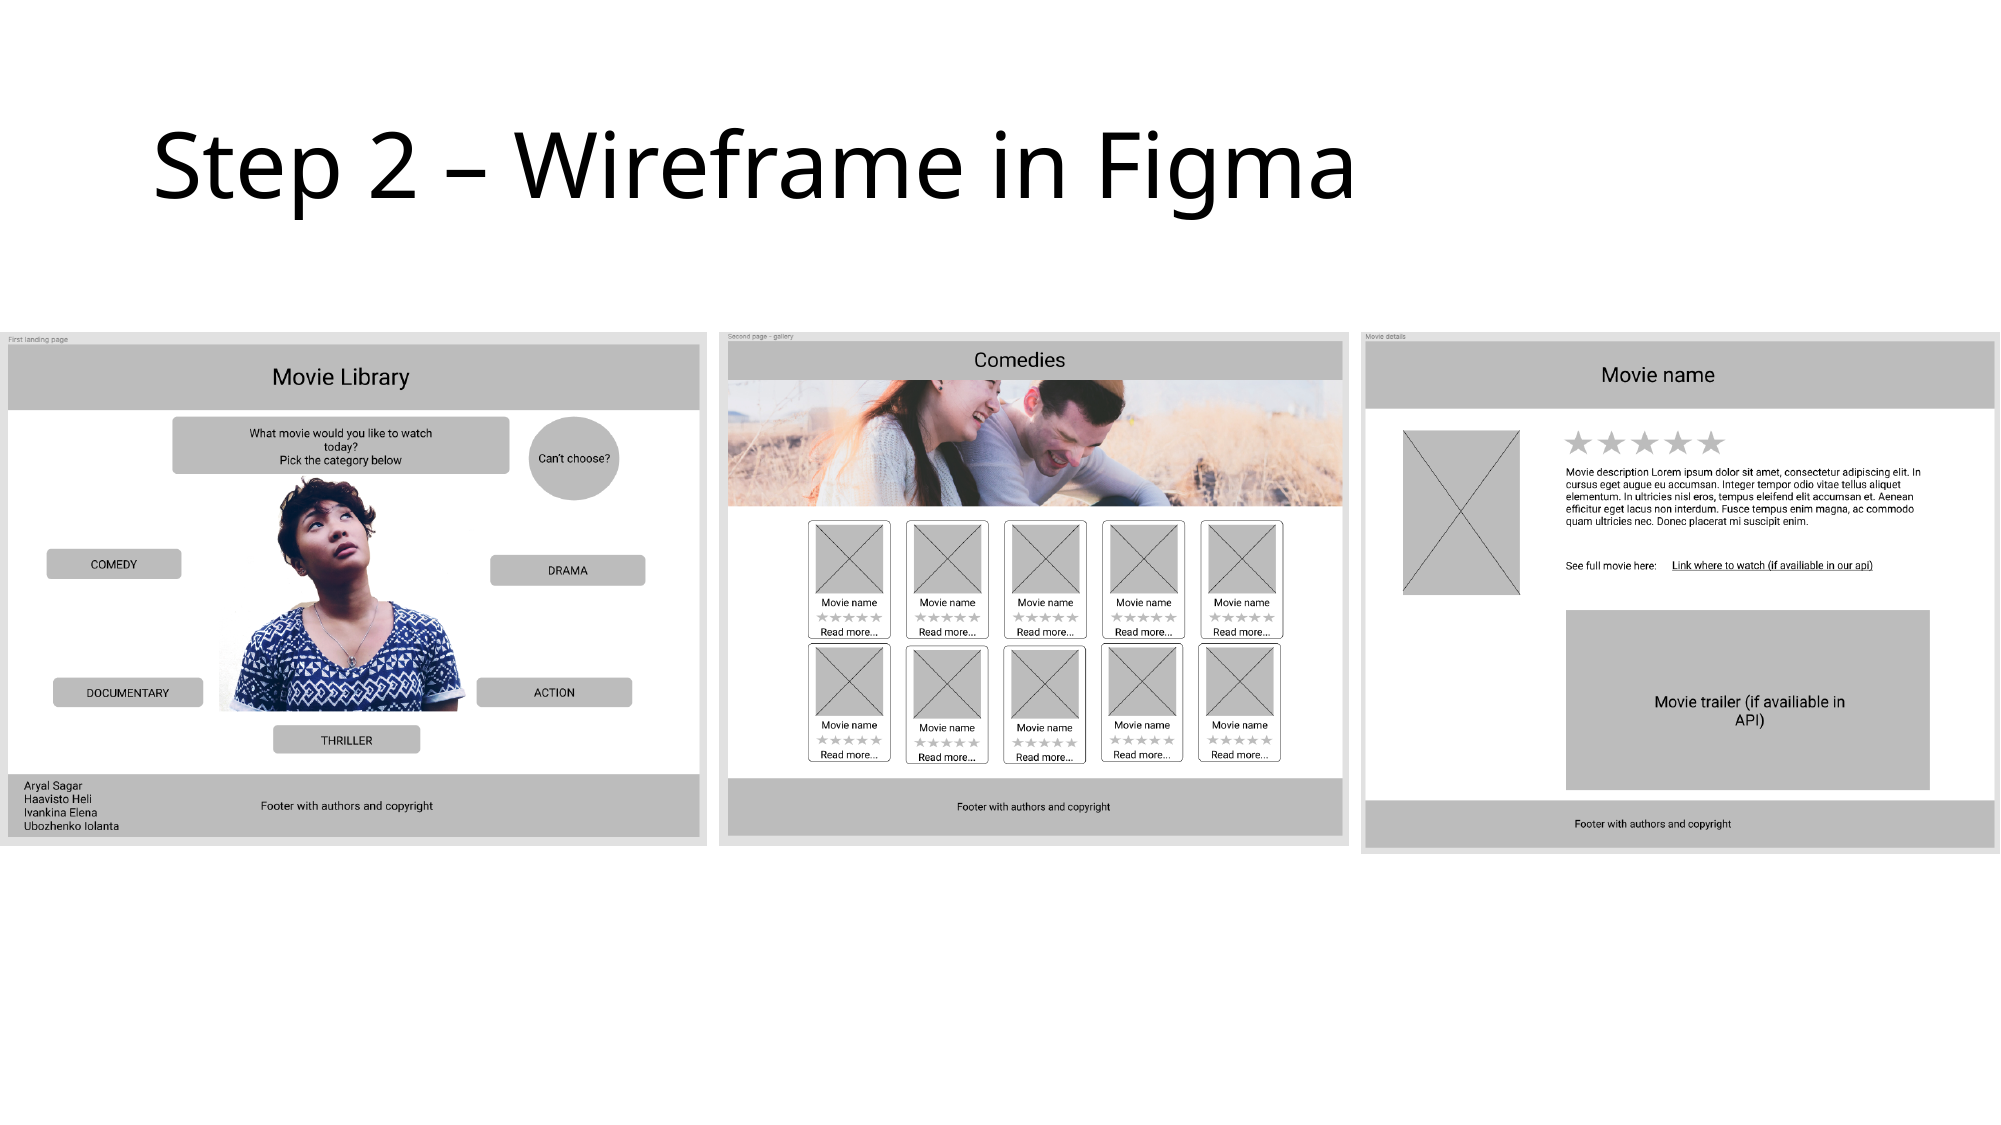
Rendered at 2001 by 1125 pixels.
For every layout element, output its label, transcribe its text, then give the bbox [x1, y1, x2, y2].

picture [1361, 332, 2000, 854]
picture [0, 332, 707, 846]
picture [719, 332, 1349, 846]
title Step 2 – Wireframe in Figma [137, 59, 1863, 278]
